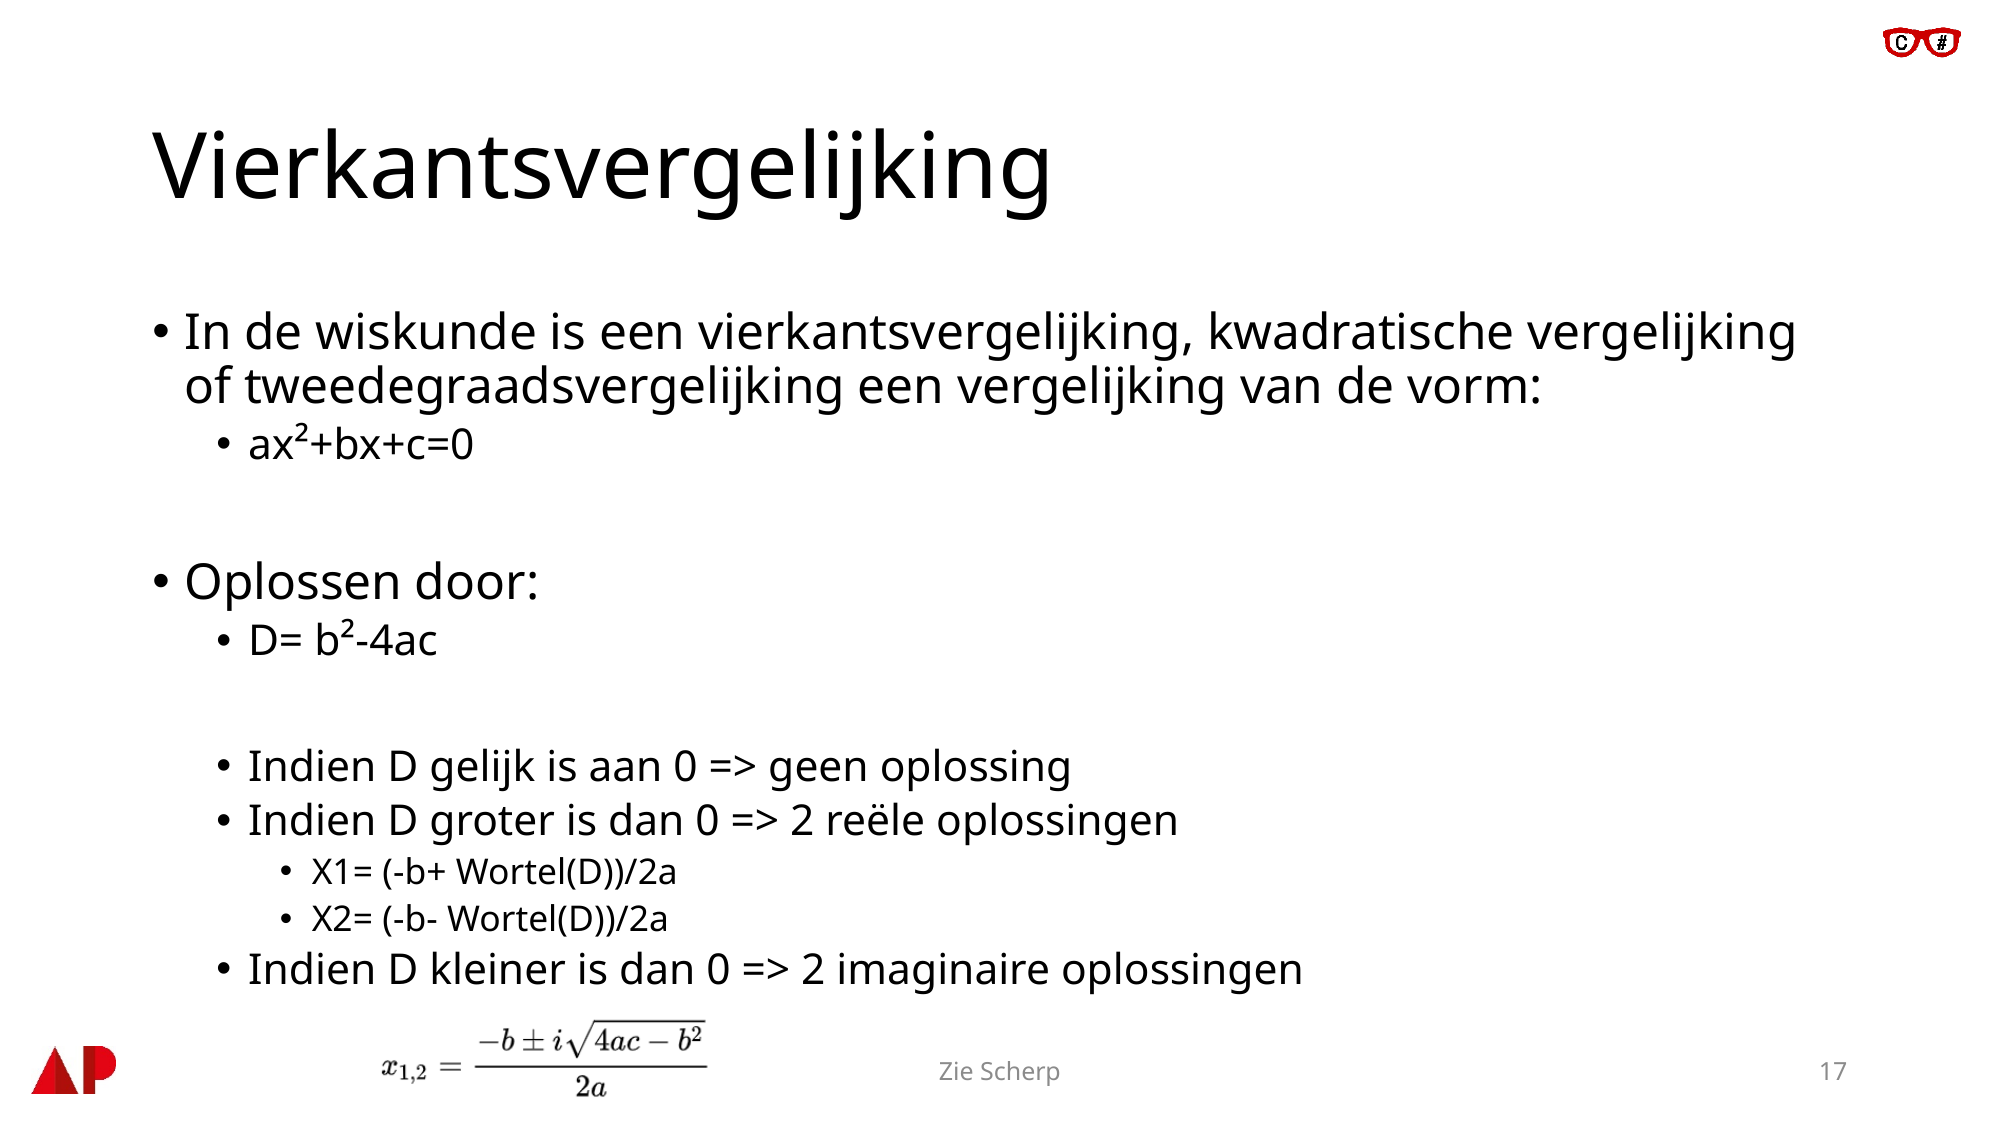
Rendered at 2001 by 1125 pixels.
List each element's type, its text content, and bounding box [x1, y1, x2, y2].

footer Zie Scherp [831, 1042, 1338, 1103]
slide_number 17 [1412, 1042, 1863, 1103]
title Vierkantsvergelijking [137, 59, 1863, 278]
list In de wiskunde is een vierkantsvergelijking, kwadratische vergelijking of tweedegraadsvergelijking een vergelijking van de vorm: ax²+bx+c=0 Oplossen door: D= b²-4ac Indien D gelijk is aan 0 => geen oplossing Indien D groter is dan 0 => 2 reële oplossingen X1= (-b+ Wortel(D))/2a X2= (-b- Wortel(D))/2a Indien D kleiner is dan 0 => 2 imaginaire oplossingen [137, 299, 1863, 1014]
picture [31, 1046, 116, 1094]
picture [344, 1006, 831, 1121]
picture [1879, 0, 1964, 85]
